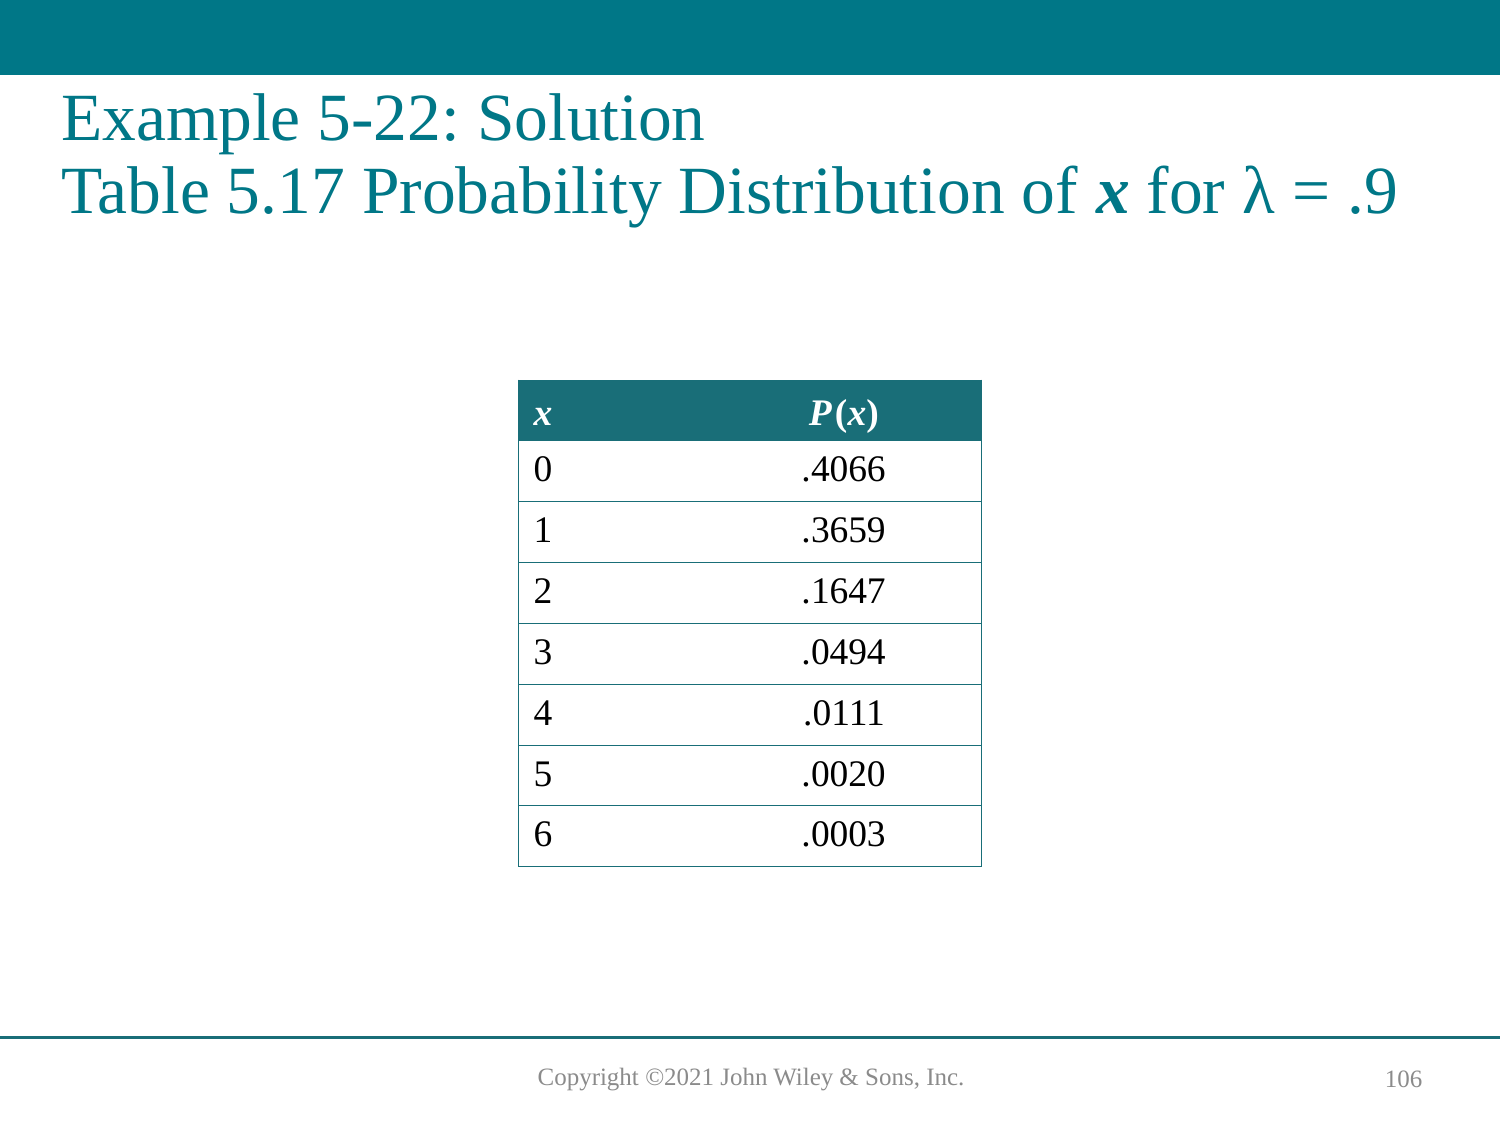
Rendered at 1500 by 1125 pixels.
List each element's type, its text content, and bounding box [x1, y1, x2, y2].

table_cell .0111 [706, 685, 981, 745]
table_cell 3 [519, 624, 706, 684]
table_cell 4 [519, 685, 706, 745]
table_cell .0494 [706, 624, 981, 684]
table_cell 2 [519, 563, 706, 623]
table_cell 1 [519, 502, 706, 562]
table_cell .1647 [706, 563, 981, 623]
table_cell 6 [519, 806, 706, 866]
table_cell .0020 [706, 746, 981, 805]
table_cell .0003 [706, 806, 981, 866]
table_cell .3659 [706, 502, 981, 562]
table_cell 0 [519, 441, 706, 501]
table_cell .4066 [706, 441, 981, 501]
title Example 5-22: Solution Table 5.17 Probability Distribution of x for λ = .9 [46, 75, 1447, 238]
table_header x [519, 381, 706, 440]
table_header P (x) [706, 381, 981, 440]
table_cell 5 [519, 746, 706, 805]
